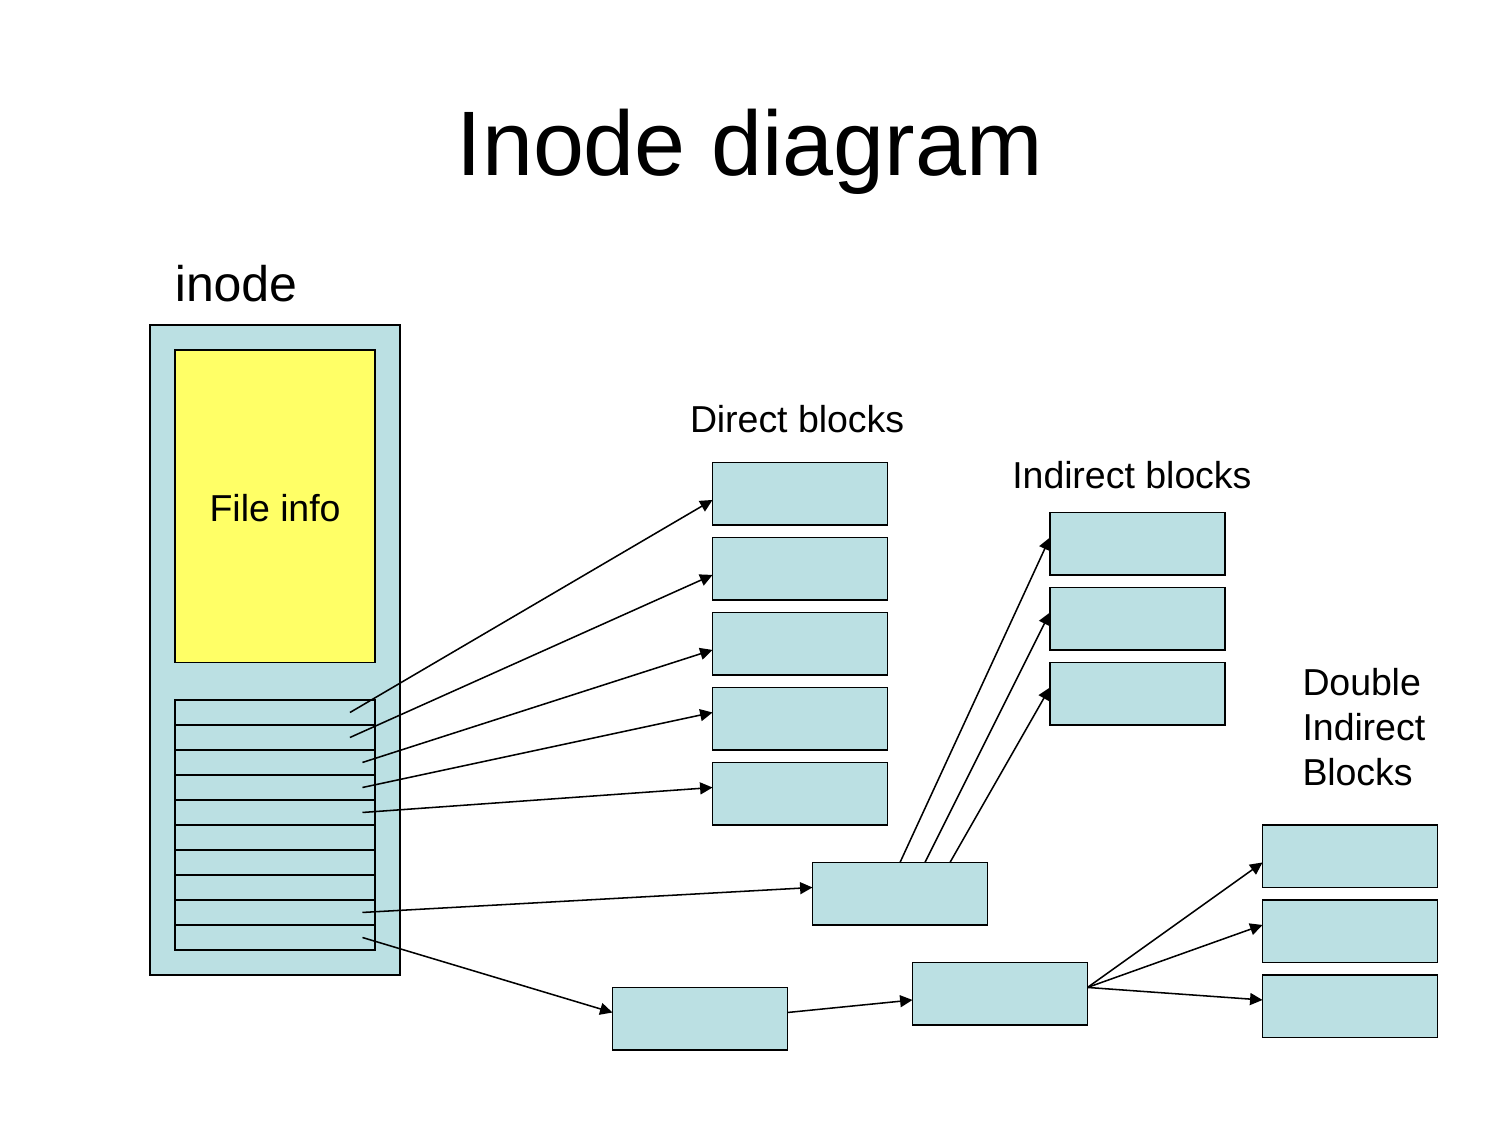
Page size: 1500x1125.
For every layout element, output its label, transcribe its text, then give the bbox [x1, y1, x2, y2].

text_box Indirect blocks [997, 443, 1268, 504]
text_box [1087, 987, 1263, 1001]
text_box [1262, 824, 1438, 888]
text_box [362, 937, 613, 1013]
text_box [1262, 974, 1438, 1038]
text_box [362, 712, 713, 787]
text_box [1055, 662, 1225, 725]
text_box [174, 699, 344, 725]
text_box [174, 774, 357, 800]
text_box [717, 612, 888, 675]
text_box [174, 875, 375, 900]
text_box [712, 762, 888, 825]
title Inode diagram [75, 45, 1425, 233]
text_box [1087, 862, 1263, 924]
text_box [362, 649, 713, 712]
text_box [812, 862, 988, 925]
text_box [174, 725, 356, 750]
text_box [349, 574, 713, 738]
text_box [349, 499, 713, 574]
text_box [174, 800, 375, 825]
text_box [612, 987, 788, 1050]
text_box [362, 887, 813, 913]
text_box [787, 999, 913, 1013]
text_box [1054, 587, 1225, 650]
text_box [362, 787, 713, 813]
text_box [912, 962, 1088, 1025]
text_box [899, 537, 1051, 863]
text_box [717, 687, 888, 750]
text_box File info [174, 349, 375, 663]
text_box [1087, 924, 1263, 987]
text_box [174, 750, 357, 774]
text_box Double Indirect Blocks [1287, 649, 1451, 801]
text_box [924, 612, 1051, 863]
text_box [1050, 512, 1225, 575]
text_box [174, 924, 375, 950]
text_box inode [159, 243, 313, 319]
text_box [712, 462, 888, 525]
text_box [949, 687, 1051, 863]
text_box [716, 537, 888, 600]
text_box [174, 825, 375, 849]
text_box Direct blocks [675, 387, 920, 448]
text_box [174, 849, 375, 875]
text_box [174, 900, 375, 924]
text_box [1266, 899, 1438, 963]
text_box [150, 324, 400, 975]
